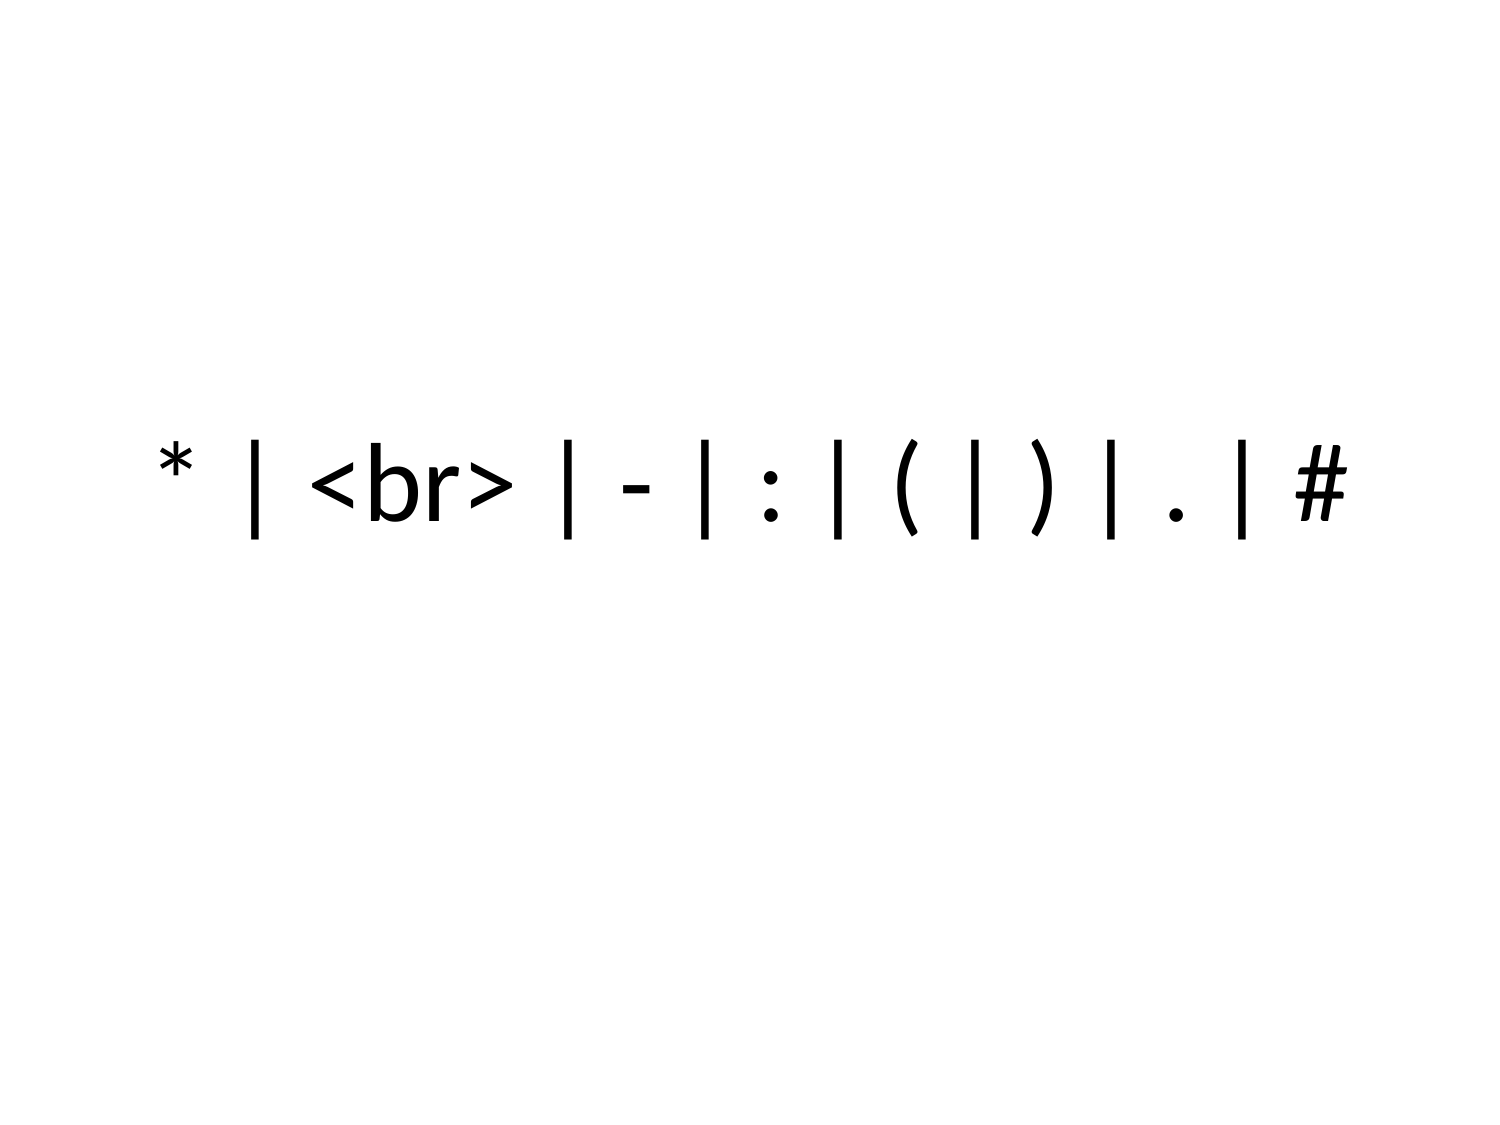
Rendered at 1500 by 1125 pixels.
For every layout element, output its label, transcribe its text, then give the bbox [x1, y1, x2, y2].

text_box * | <br> | - | : | ( | ) | . | # [133, 401, 1367, 551]
